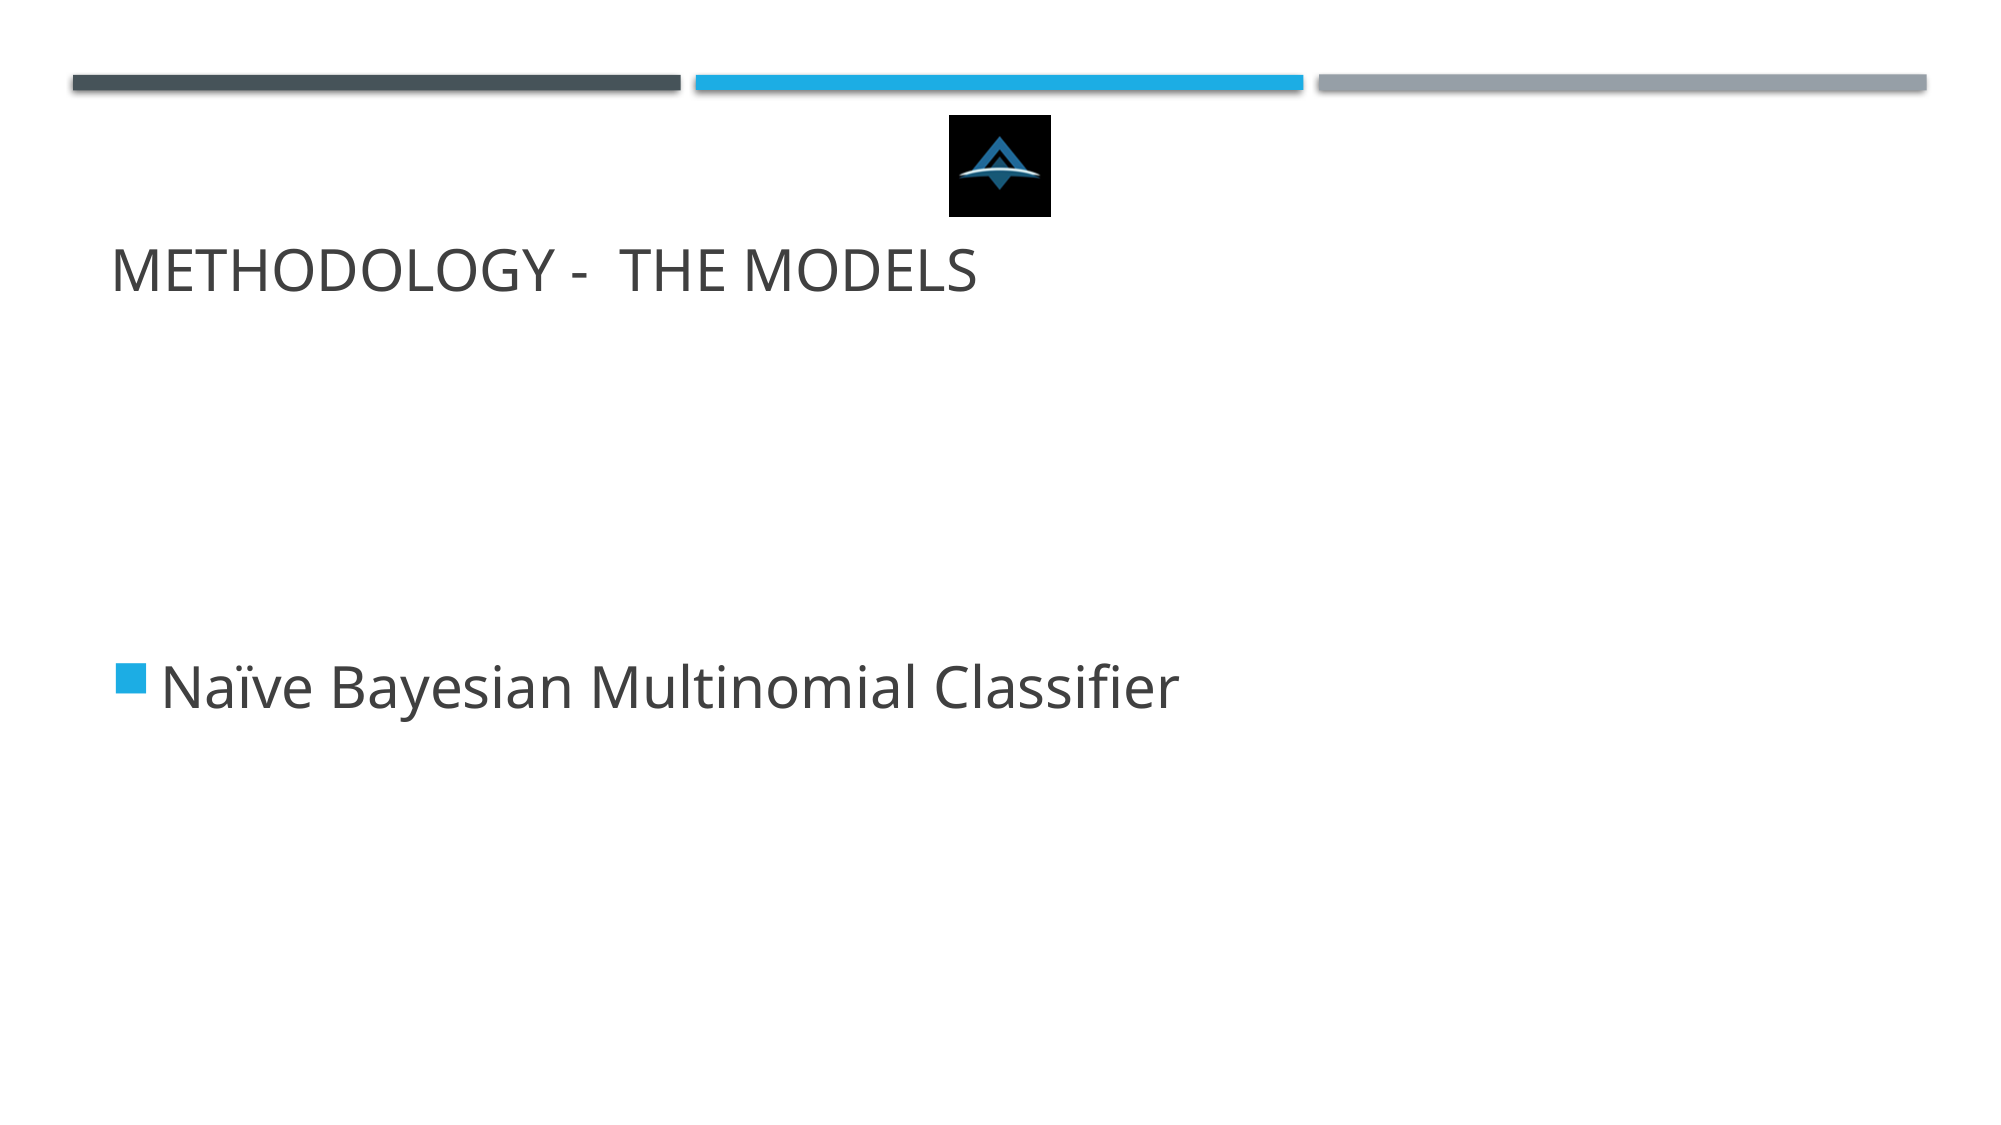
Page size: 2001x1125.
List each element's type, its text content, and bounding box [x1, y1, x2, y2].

list Naïve Bayesian Multinomial Classifier [95, 383, 1905, 981]
picture [948, 114, 1052, 217]
title Methodology - The models [95, 115, 1905, 311]
